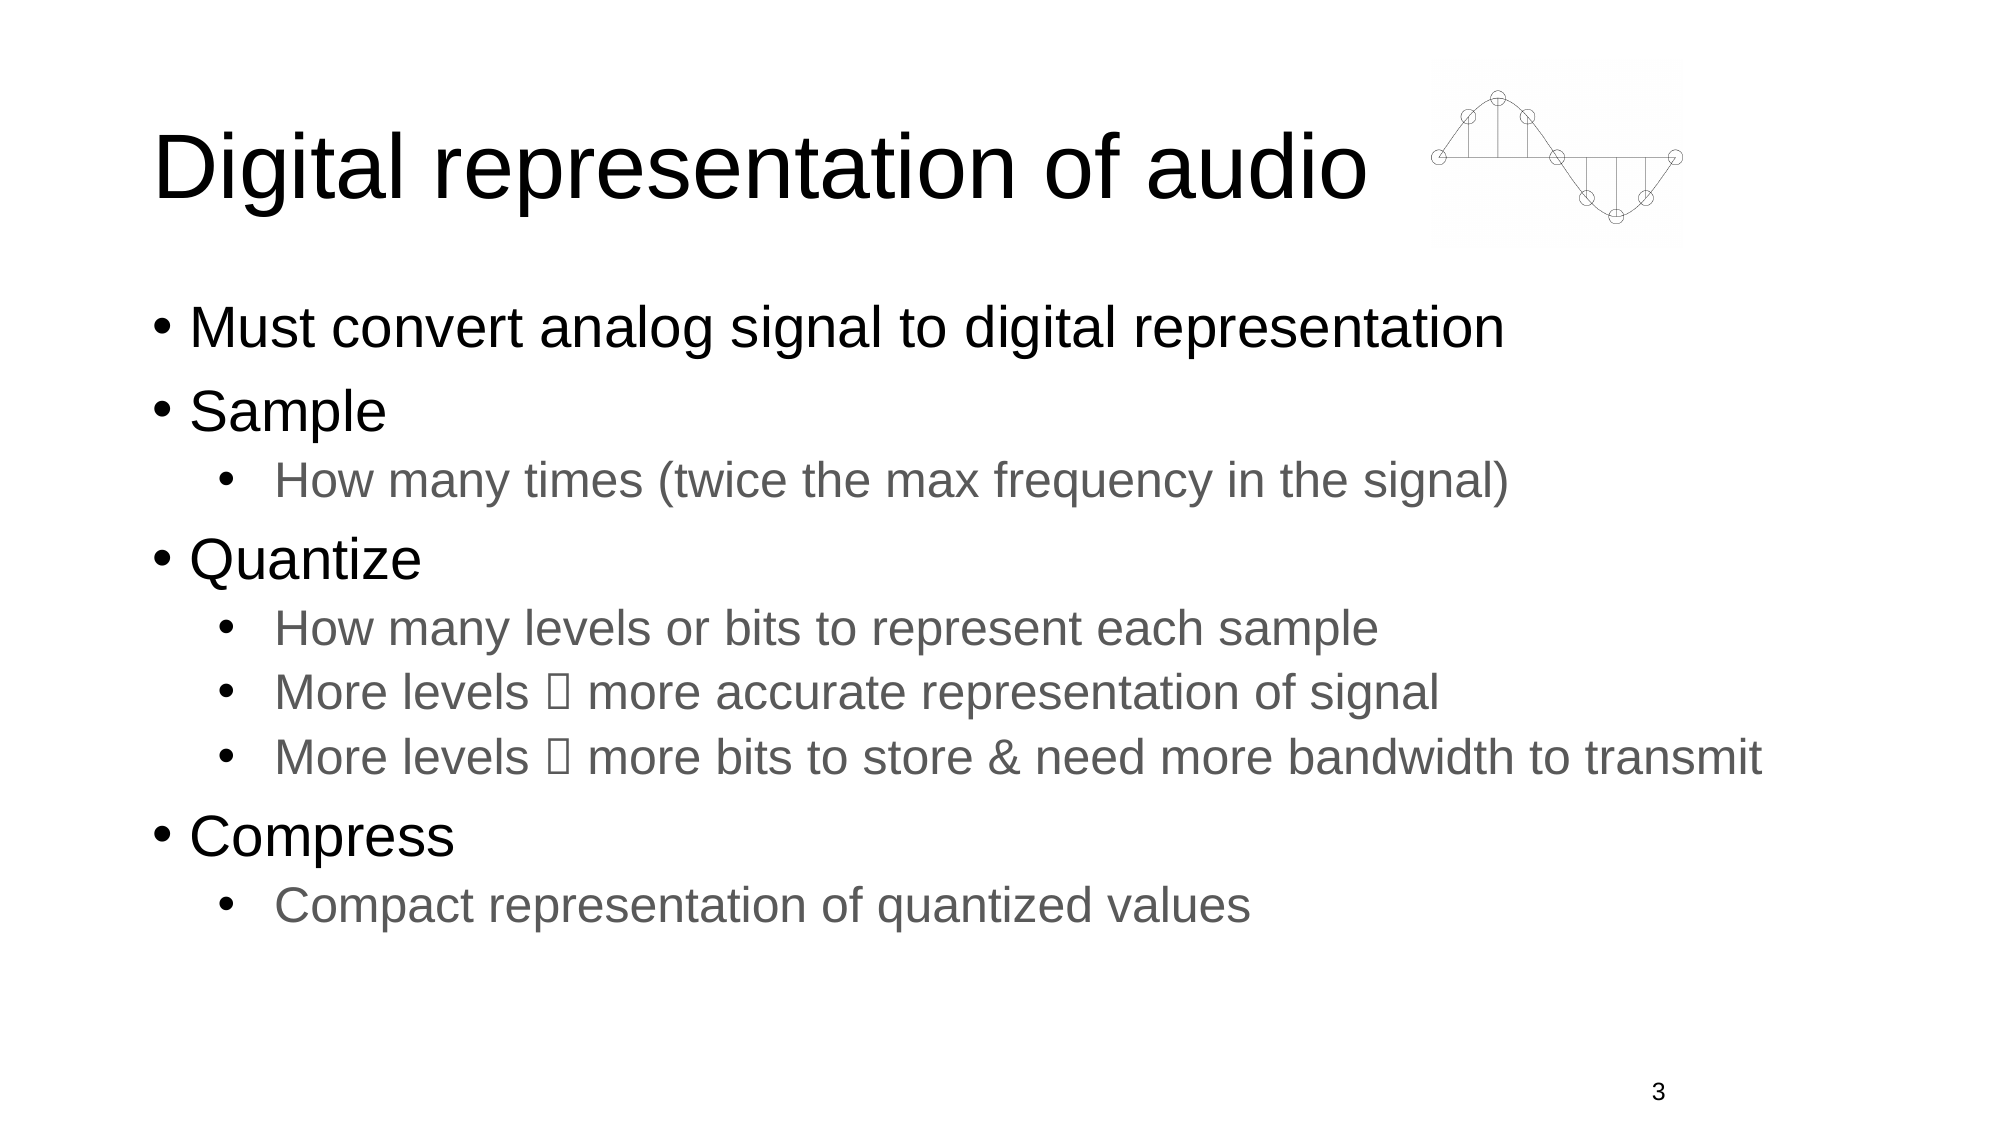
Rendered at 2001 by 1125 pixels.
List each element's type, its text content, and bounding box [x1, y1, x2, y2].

picture [1431, 59, 1683, 248]
list Must convert analog signal to digital representation Sample How many times (twice the max frequency in the signal) Quantize How many levels or bits to represent each sample More levels  more accurate representation of signal More levels  more bits to store & need more bandwidth to transmit Compress Compact representation of quantized values [137, 289, 1816, 1015]
text_box 3 [1637, 1068, 1750, 1113]
title Digital representation of audio [137, 59, 1863, 278]
